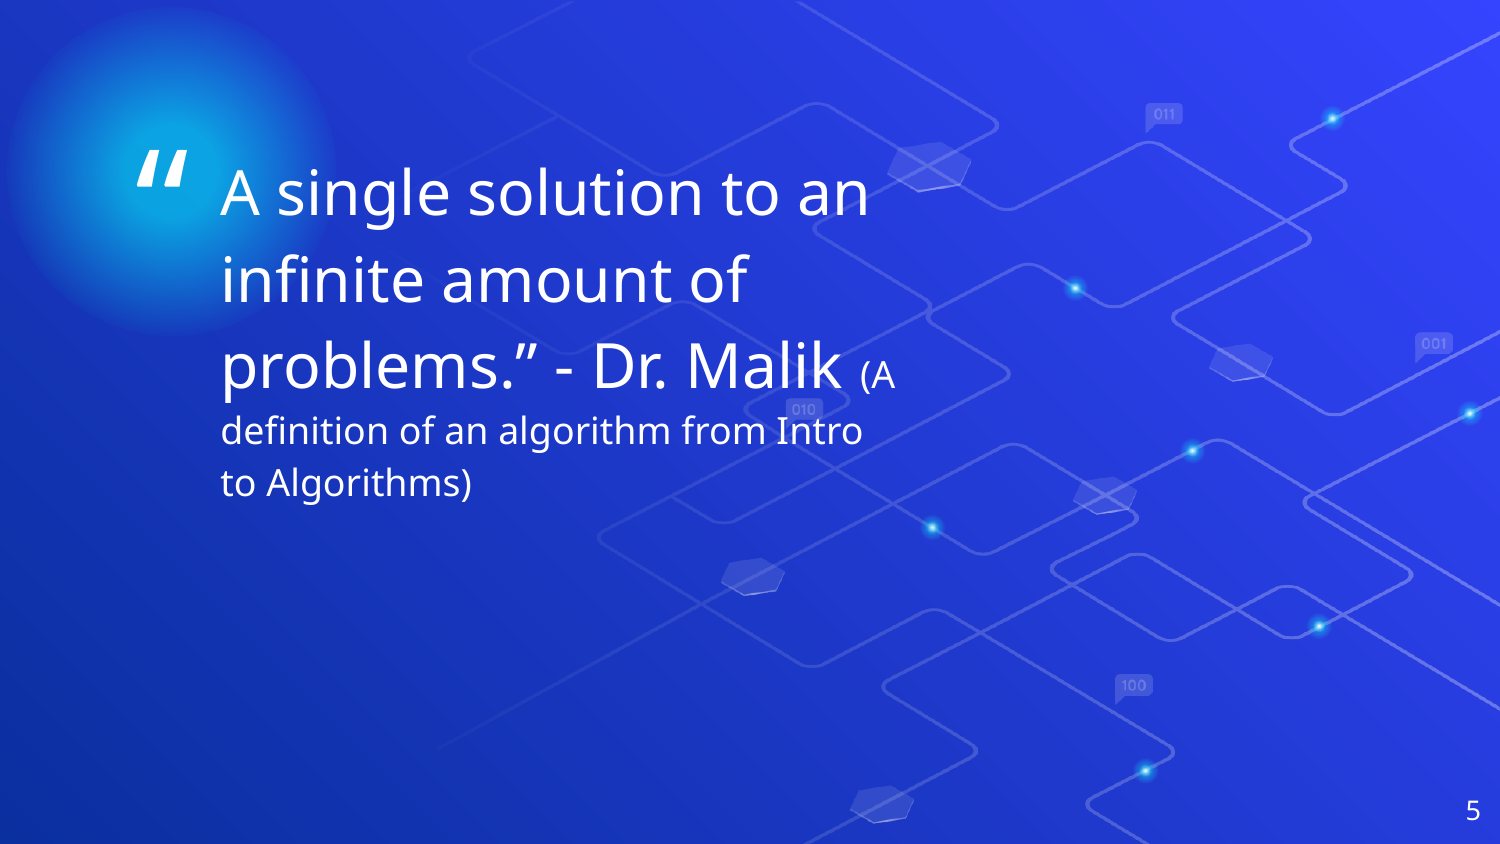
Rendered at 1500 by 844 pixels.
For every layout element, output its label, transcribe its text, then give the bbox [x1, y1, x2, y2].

picture [0, 0, 1500, 844]
slide_number ‹#› [1391, 779, 1482, 844]
list A single solution to an infinite amount of problems.” - Dr. Malik (A definition of an algorithm from Intro to Algorithms) [220, 142, 908, 748]
